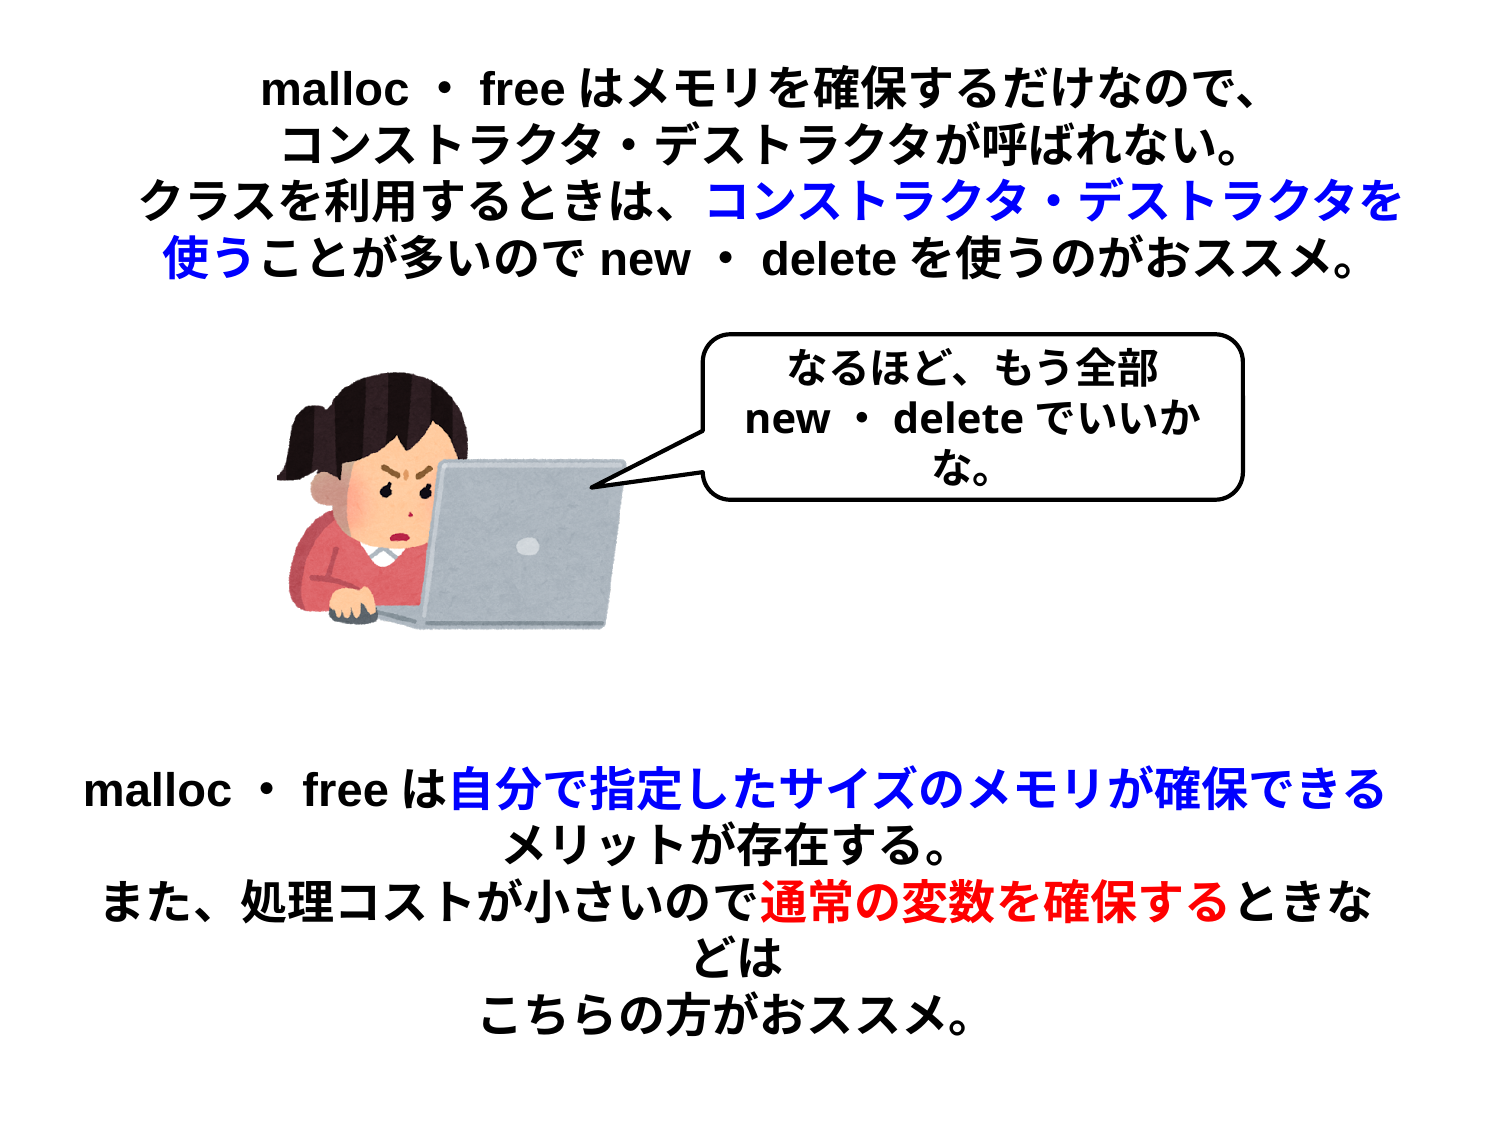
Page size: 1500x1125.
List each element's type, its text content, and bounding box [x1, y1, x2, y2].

text_box malloc・freeは自分で指定したサイズのメモリが確保できる メリットが存在する。 また、処理コストが小さいので通常の変数を確保するときなどは こちらの方がおススメ。 [64, 751, 1409, 1049]
picture [277, 340, 638, 659]
text_box なるほど、もう全部 new・deleteでいいかな。 [643, 332, 1246, 502]
text_box malloc・freeはメモリを確保するだけなので、 コンストラクタ・デストラクタが呼ばれない。 クラスを利用するときは、コンストラクタ・デストラクタを 使うことが多いのでnew・deleteを使うのがおススメ。 [100, 50, 1444, 292]
